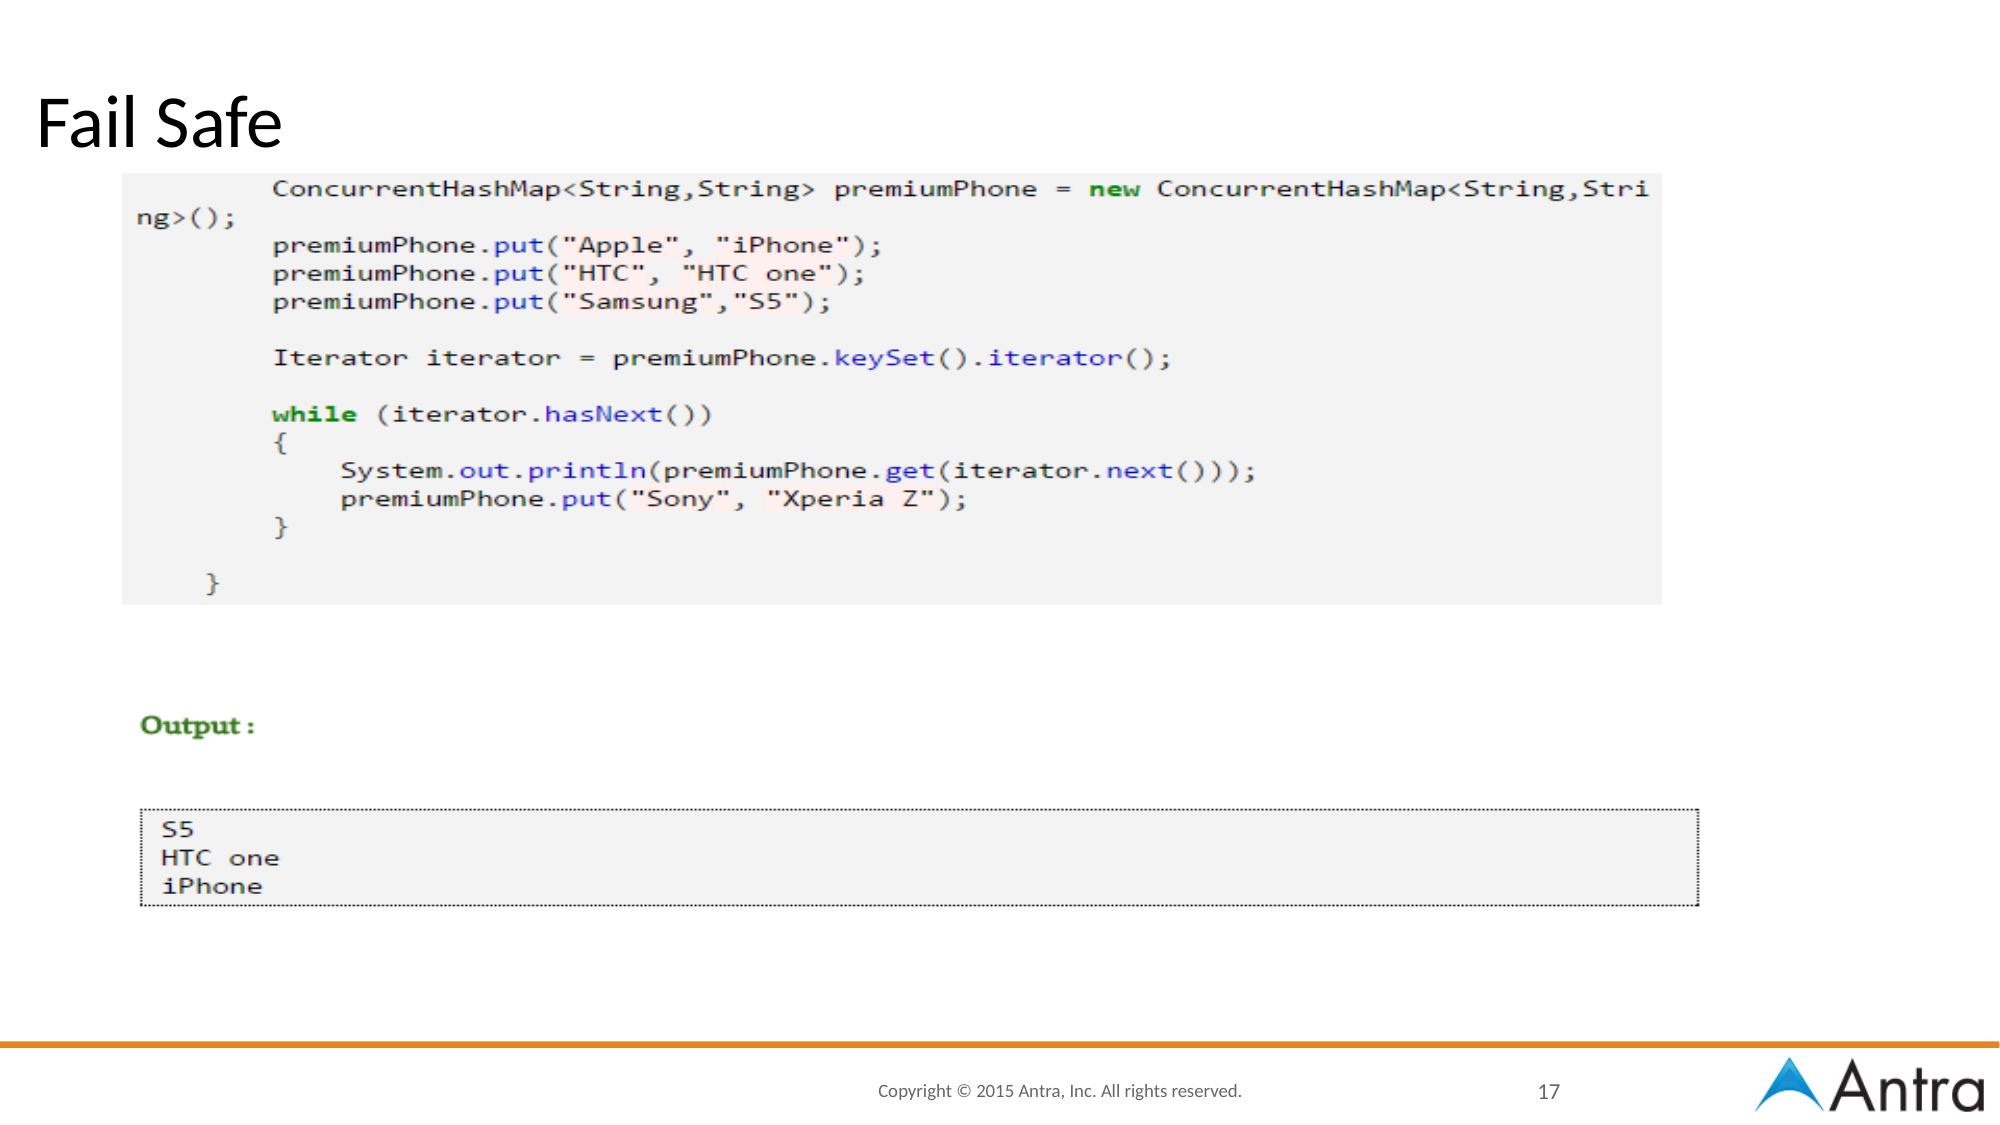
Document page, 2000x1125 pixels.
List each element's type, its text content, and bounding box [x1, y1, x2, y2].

picture [1744, 1048, 1994, 1122]
title Fail Safe [35, 39, 1913, 163]
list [122, 173, 1663, 606]
slide_number 17 [1498, 1075, 1561, 1106]
picture [122, 696, 1734, 960]
